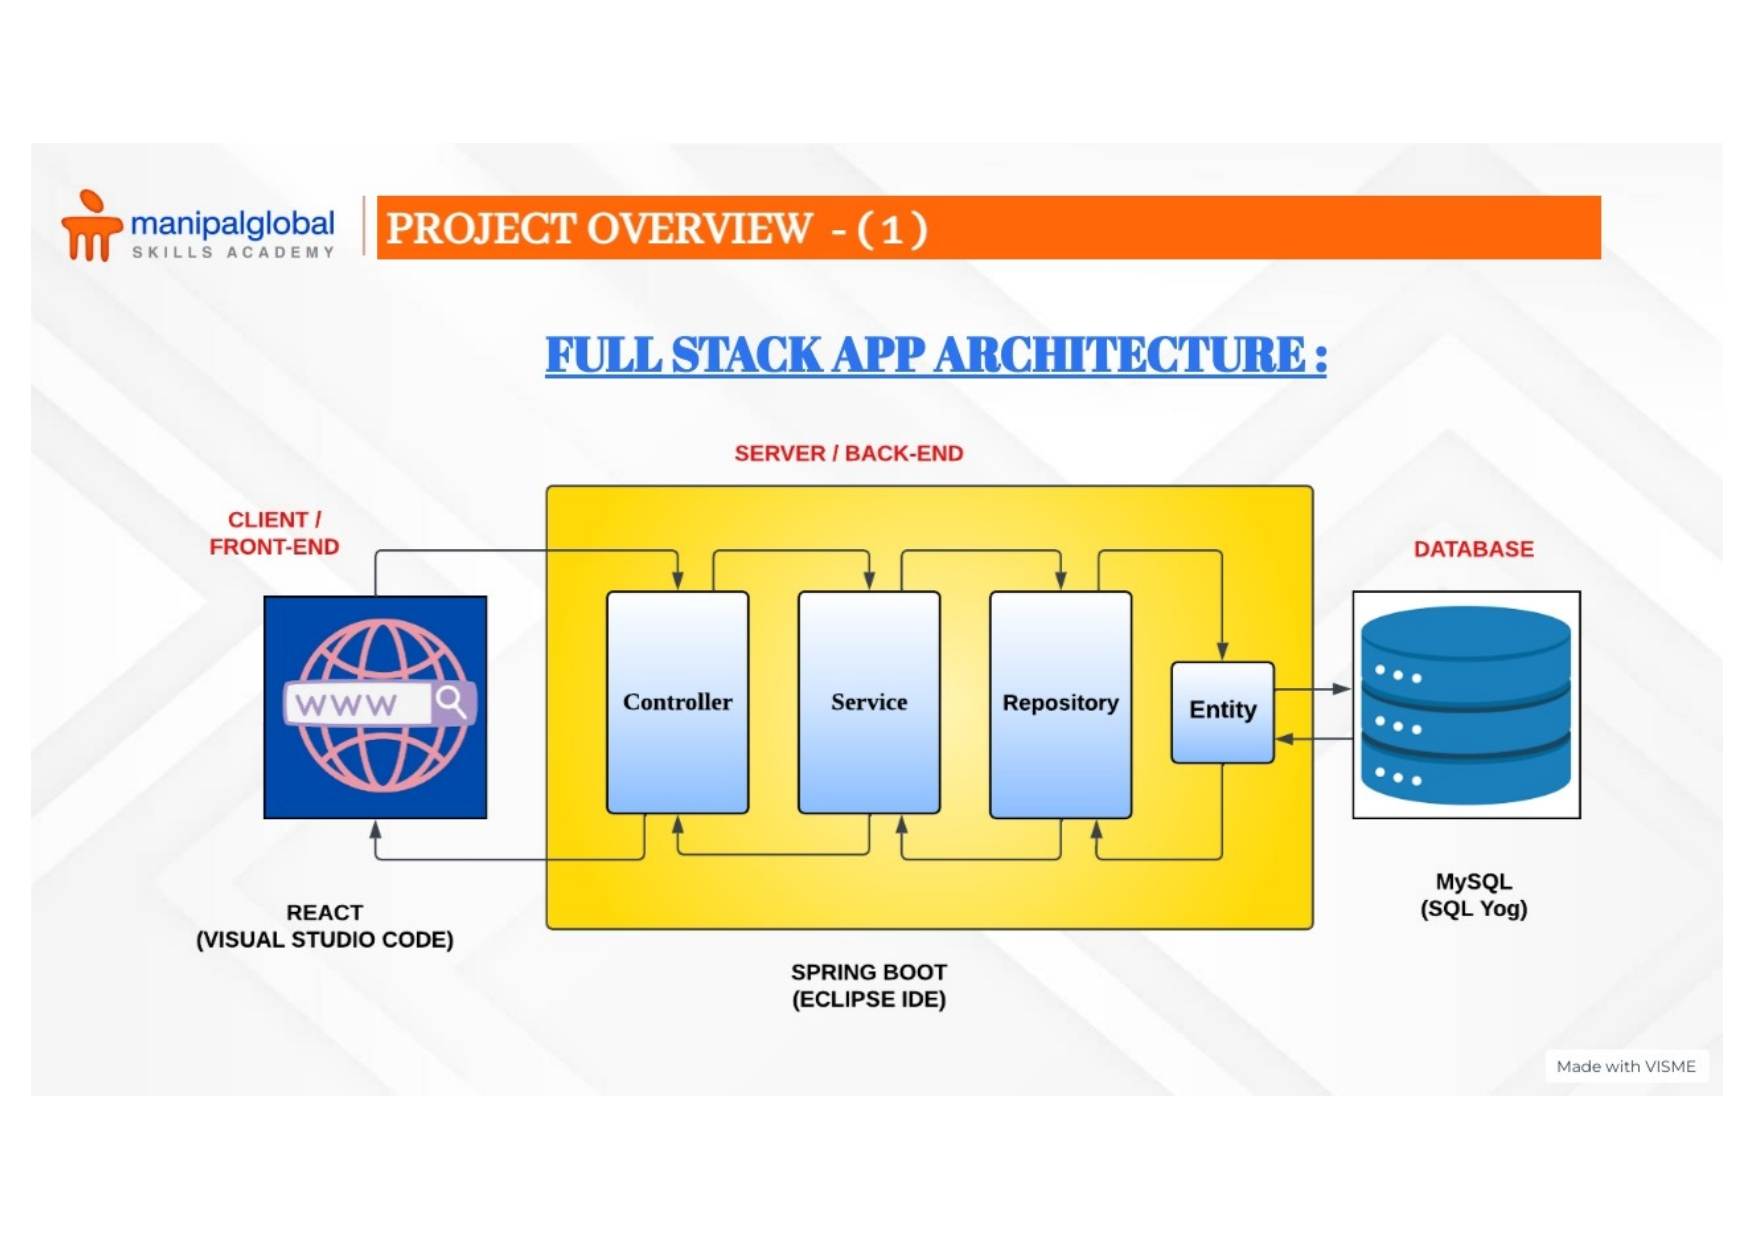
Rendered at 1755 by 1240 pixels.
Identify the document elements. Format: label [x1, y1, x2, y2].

picture [30, 143, 1724, 1096]
